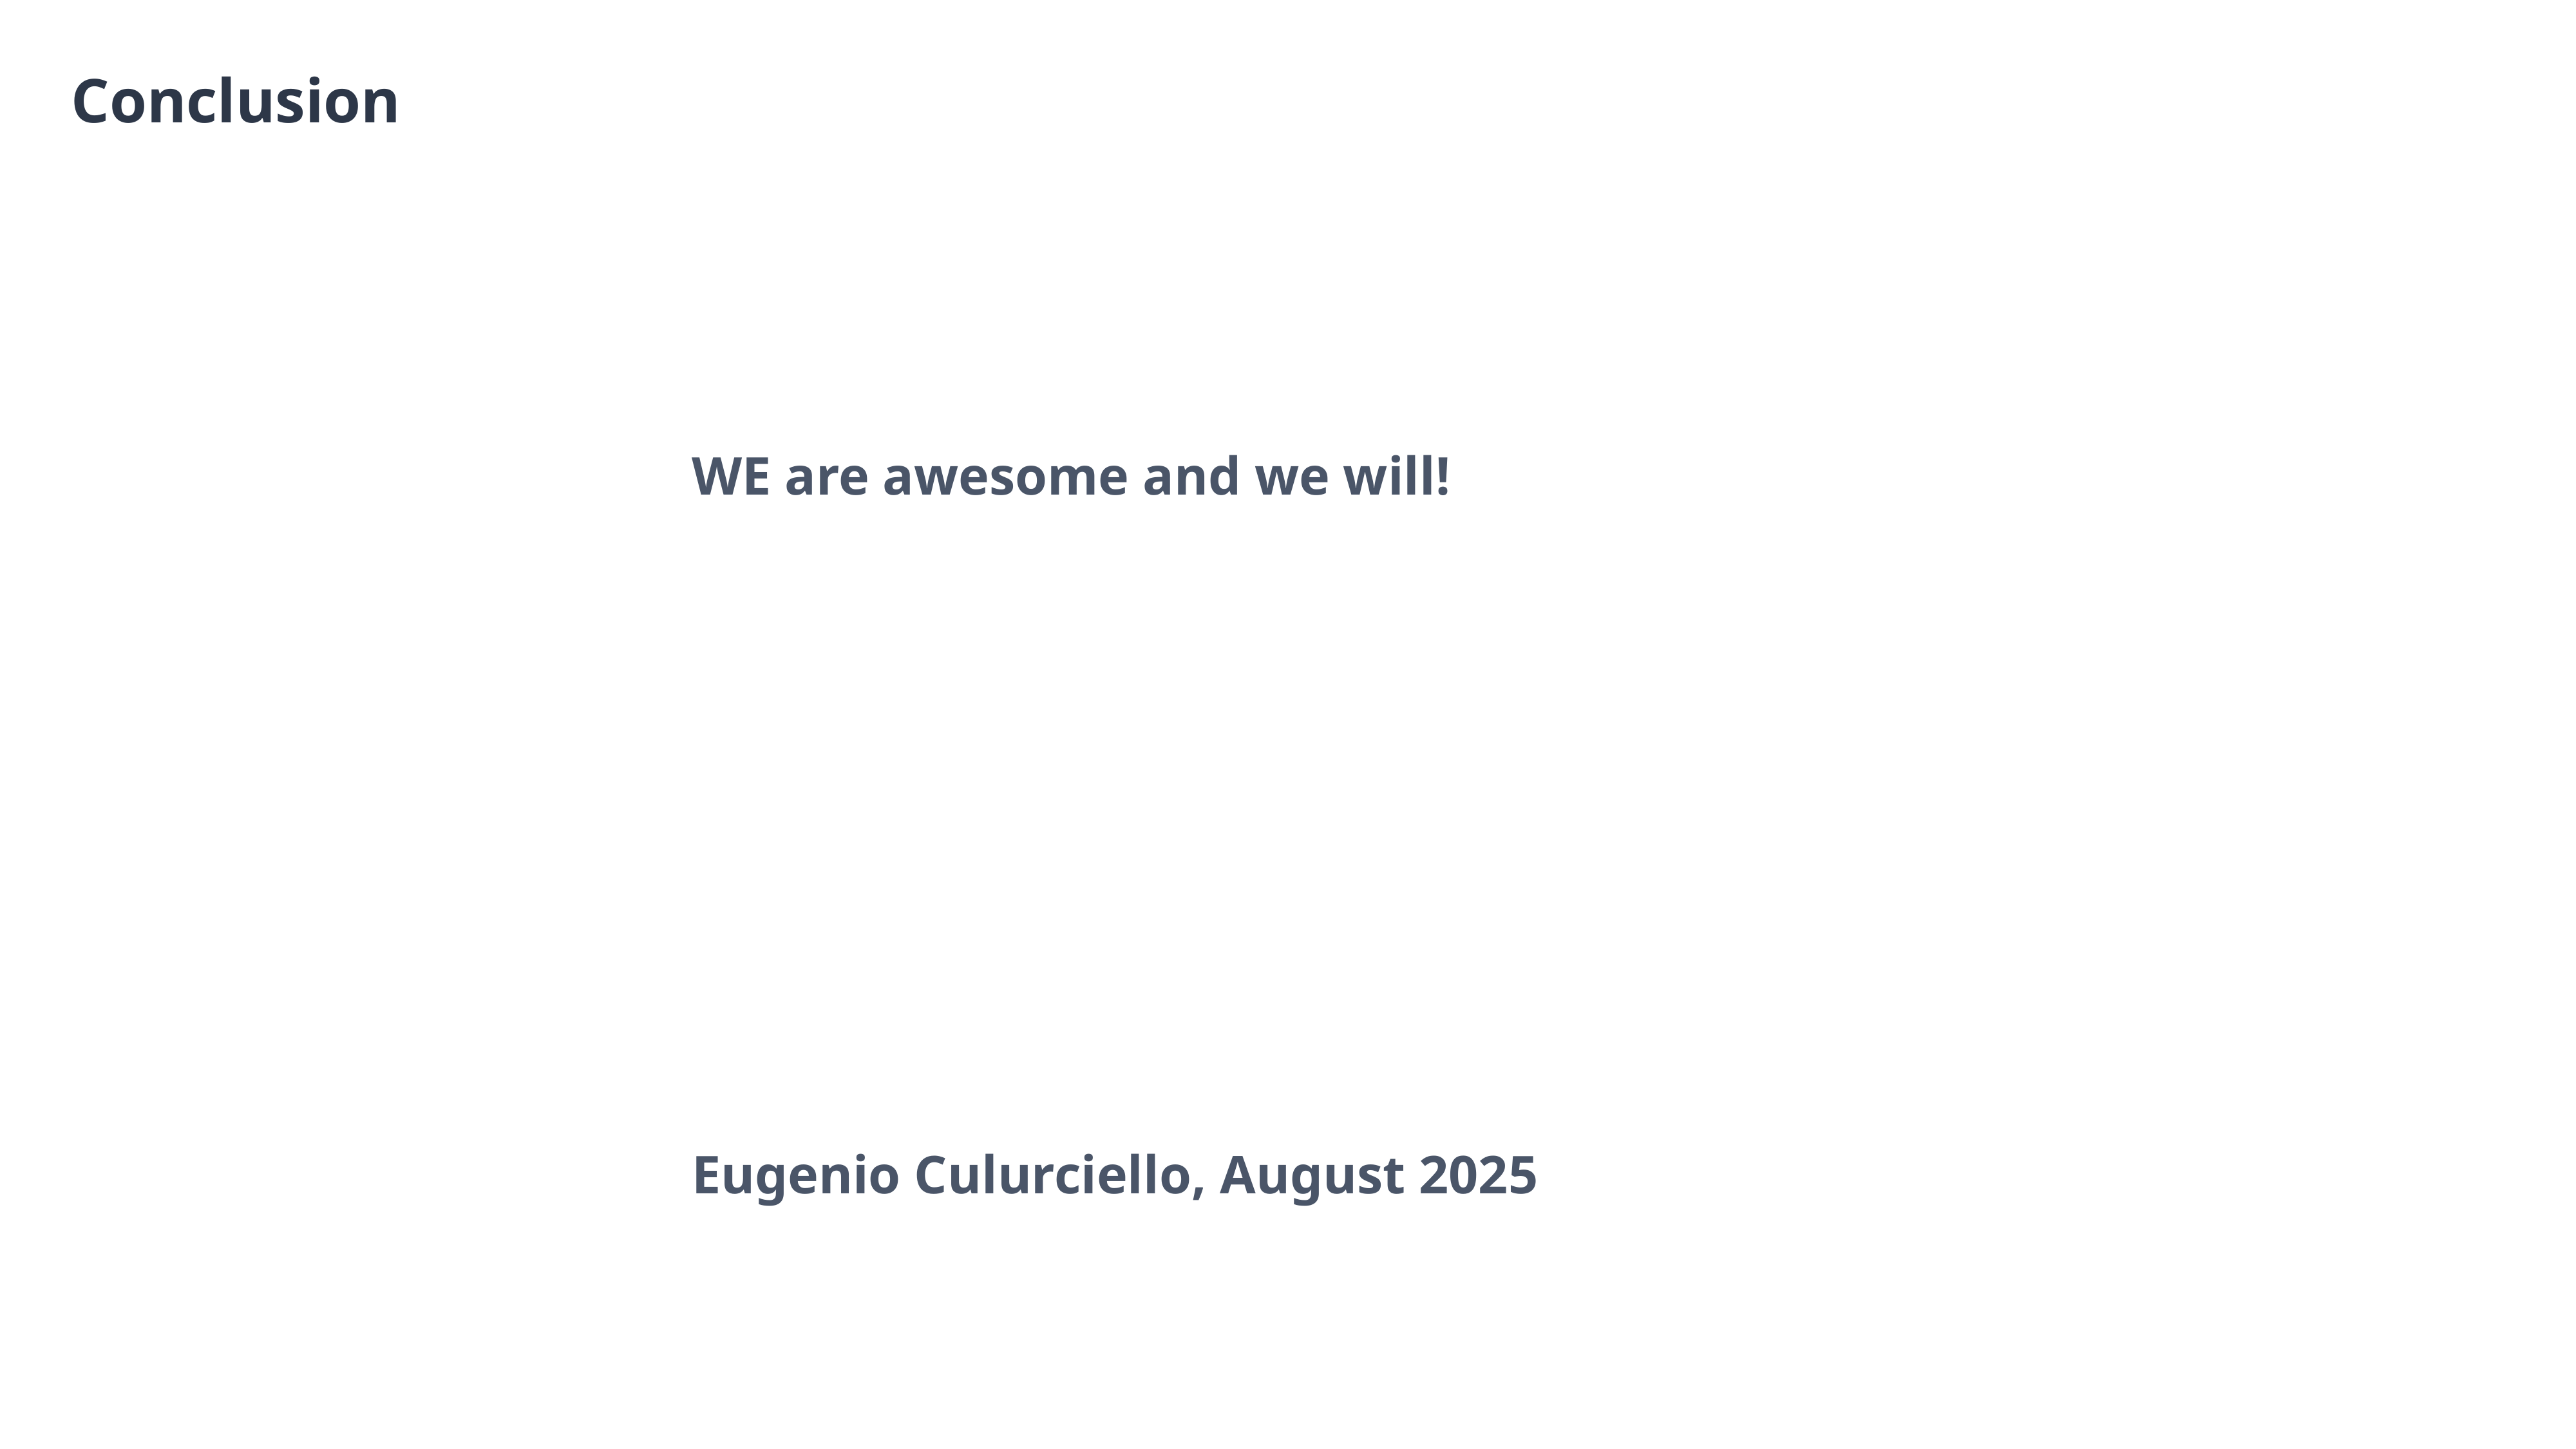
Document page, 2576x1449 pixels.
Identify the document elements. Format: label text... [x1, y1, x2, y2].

text_box Conclusion [66, 57, 406, 140]
text_box Eugenio Culurciello, August 2025 [686, 1136, 1820, 1209]
text_box WE are awesome and we will! [686, 437, 1820, 511]
